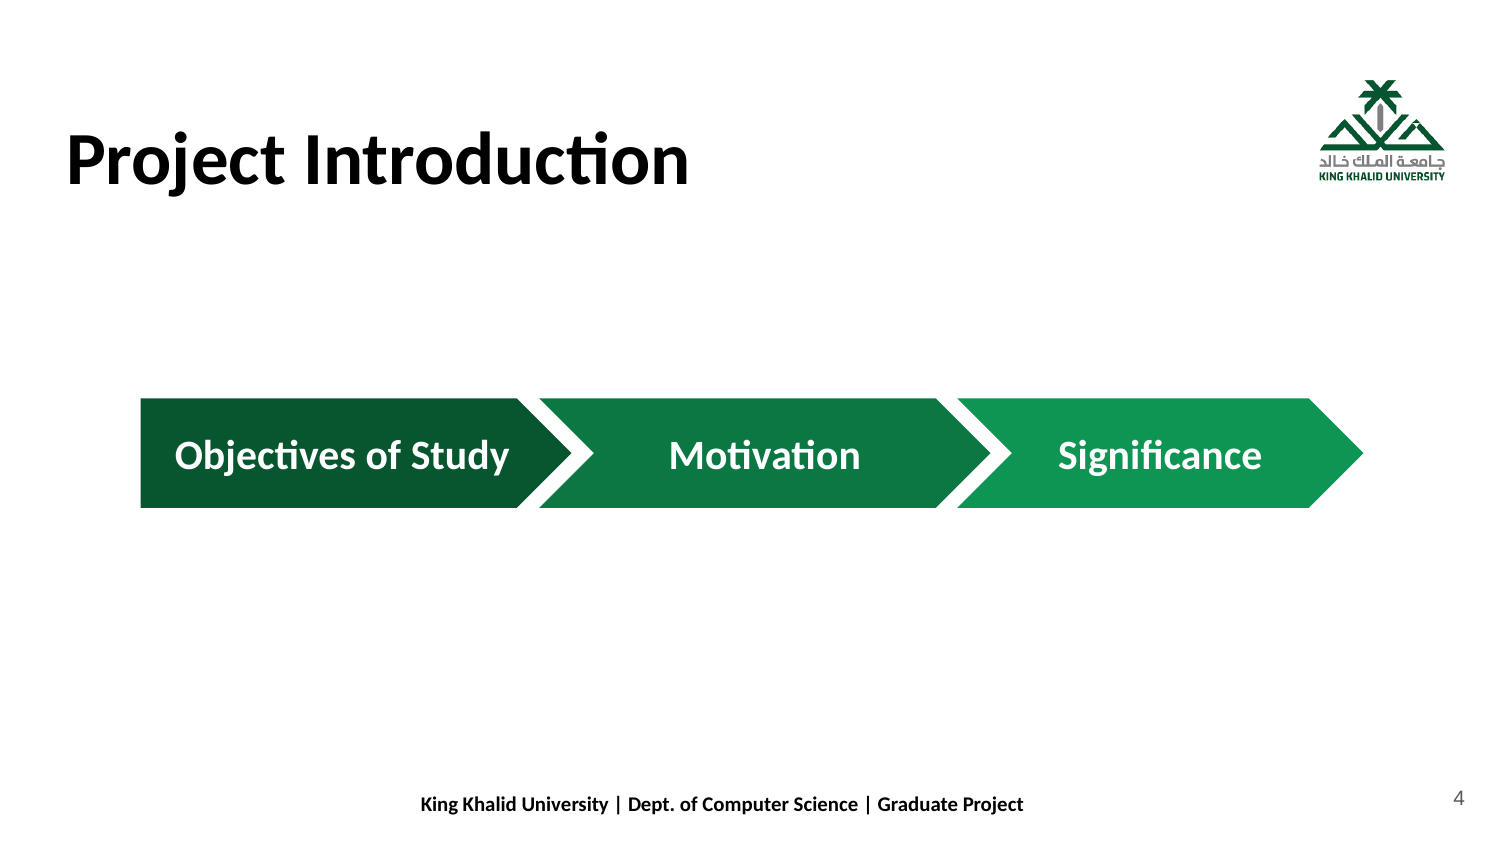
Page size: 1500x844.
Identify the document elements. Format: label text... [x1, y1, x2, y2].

slide_number 4 [1389, 764, 1480, 830]
picture [1315, 72, 1449, 189]
